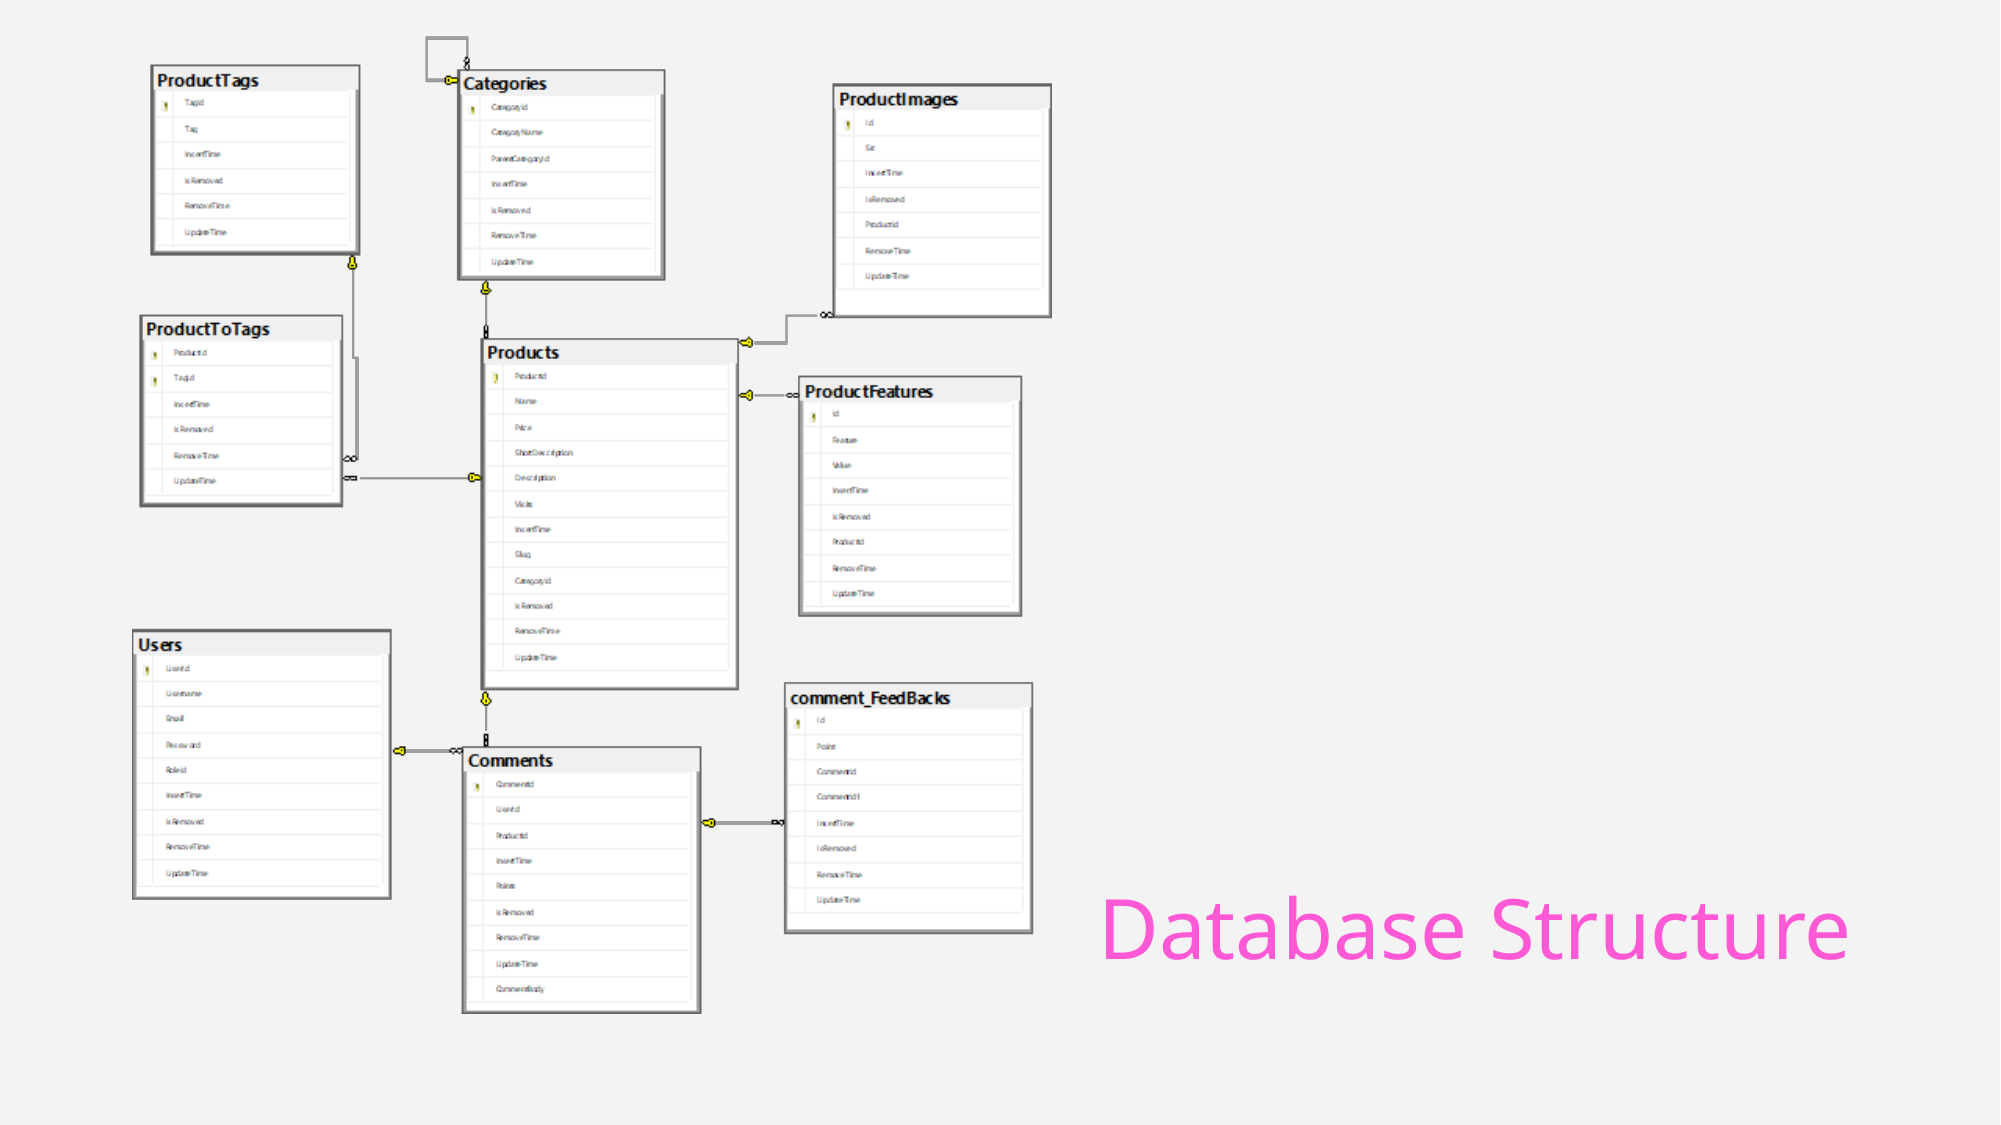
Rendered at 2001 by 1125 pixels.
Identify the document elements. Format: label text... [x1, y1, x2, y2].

picture [132, 28, 1052, 1014]
title Database Structure [1056, 838, 1868, 1014]
